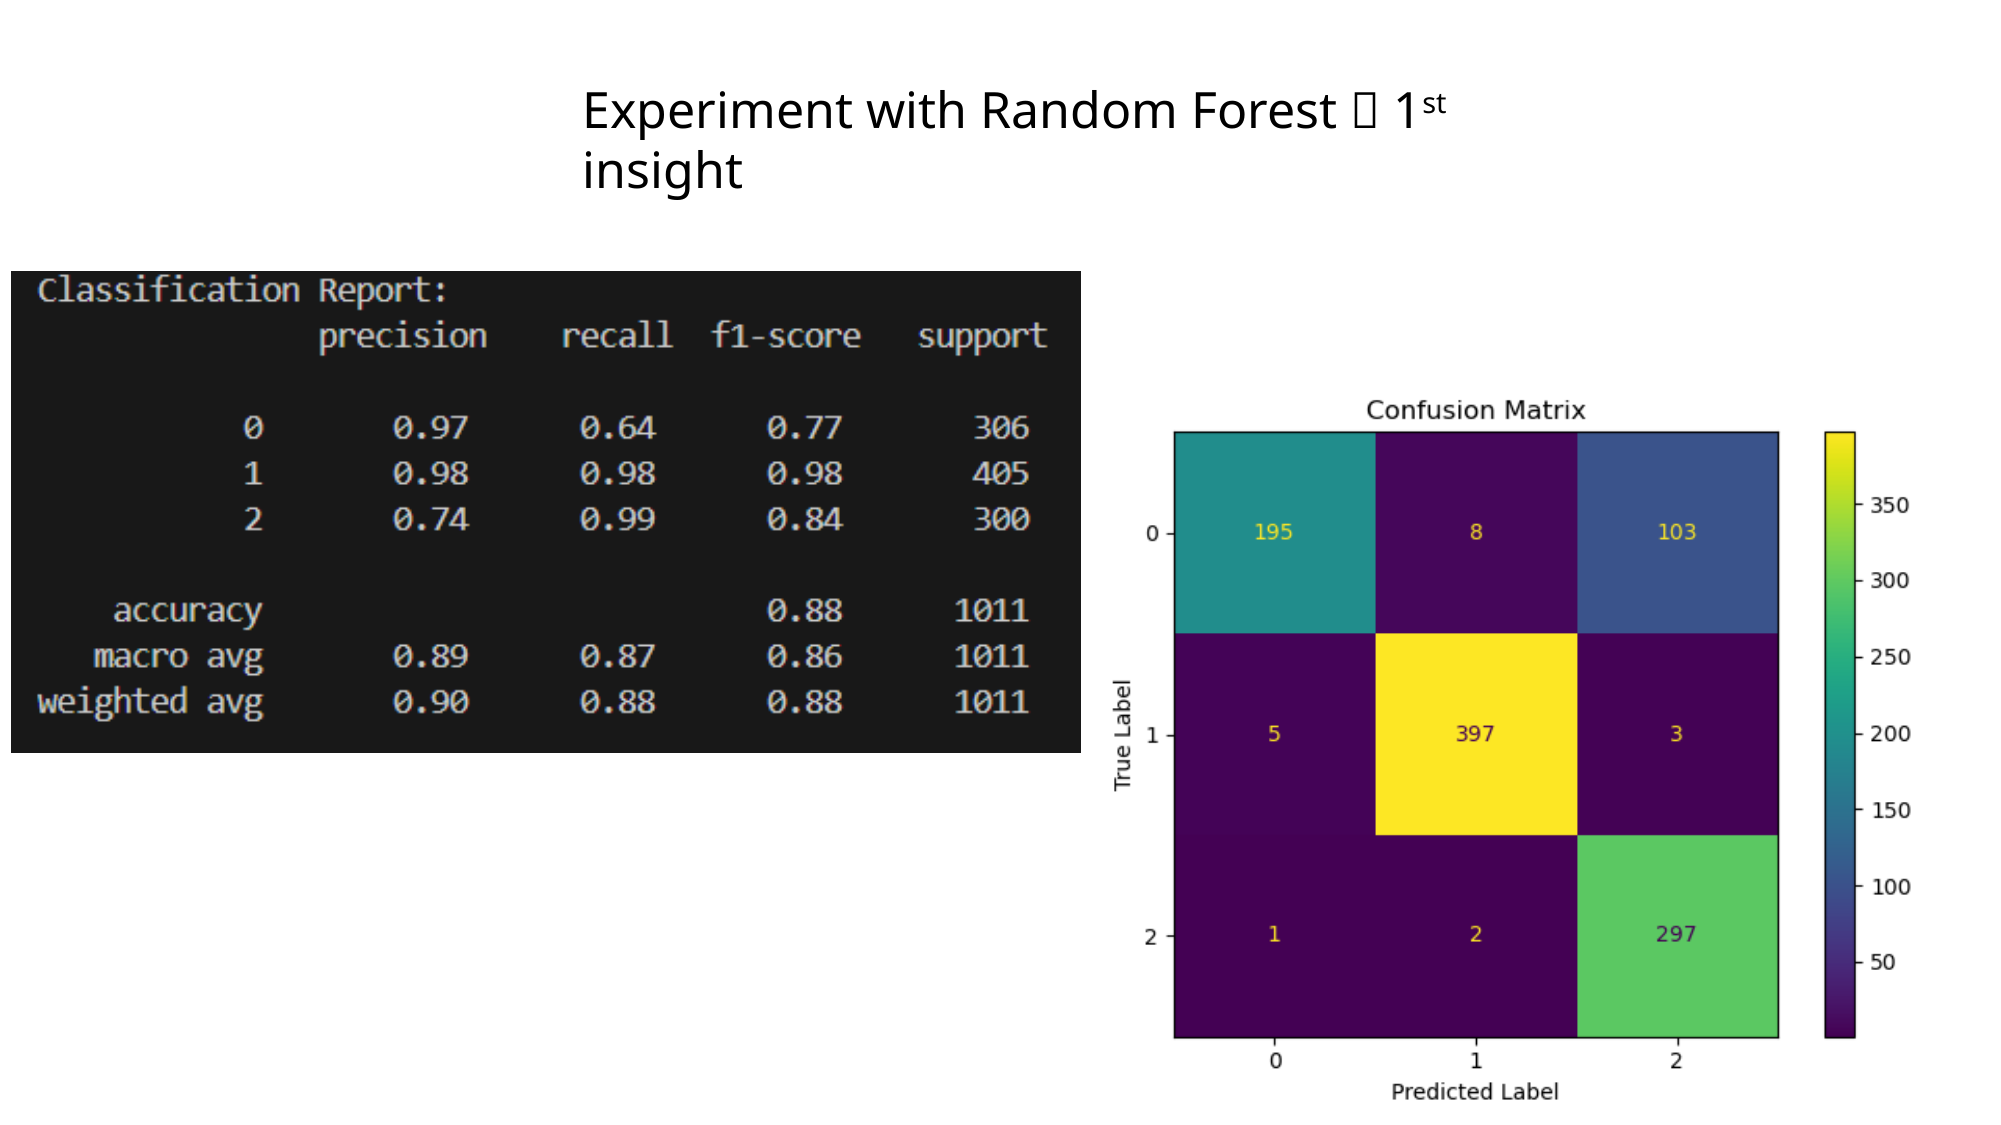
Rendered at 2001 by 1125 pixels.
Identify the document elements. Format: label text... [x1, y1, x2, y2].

text_box Experiment with Random Forest  1st insight [567, 70, 1568, 206]
picture [10, 270, 1990, 1125]
